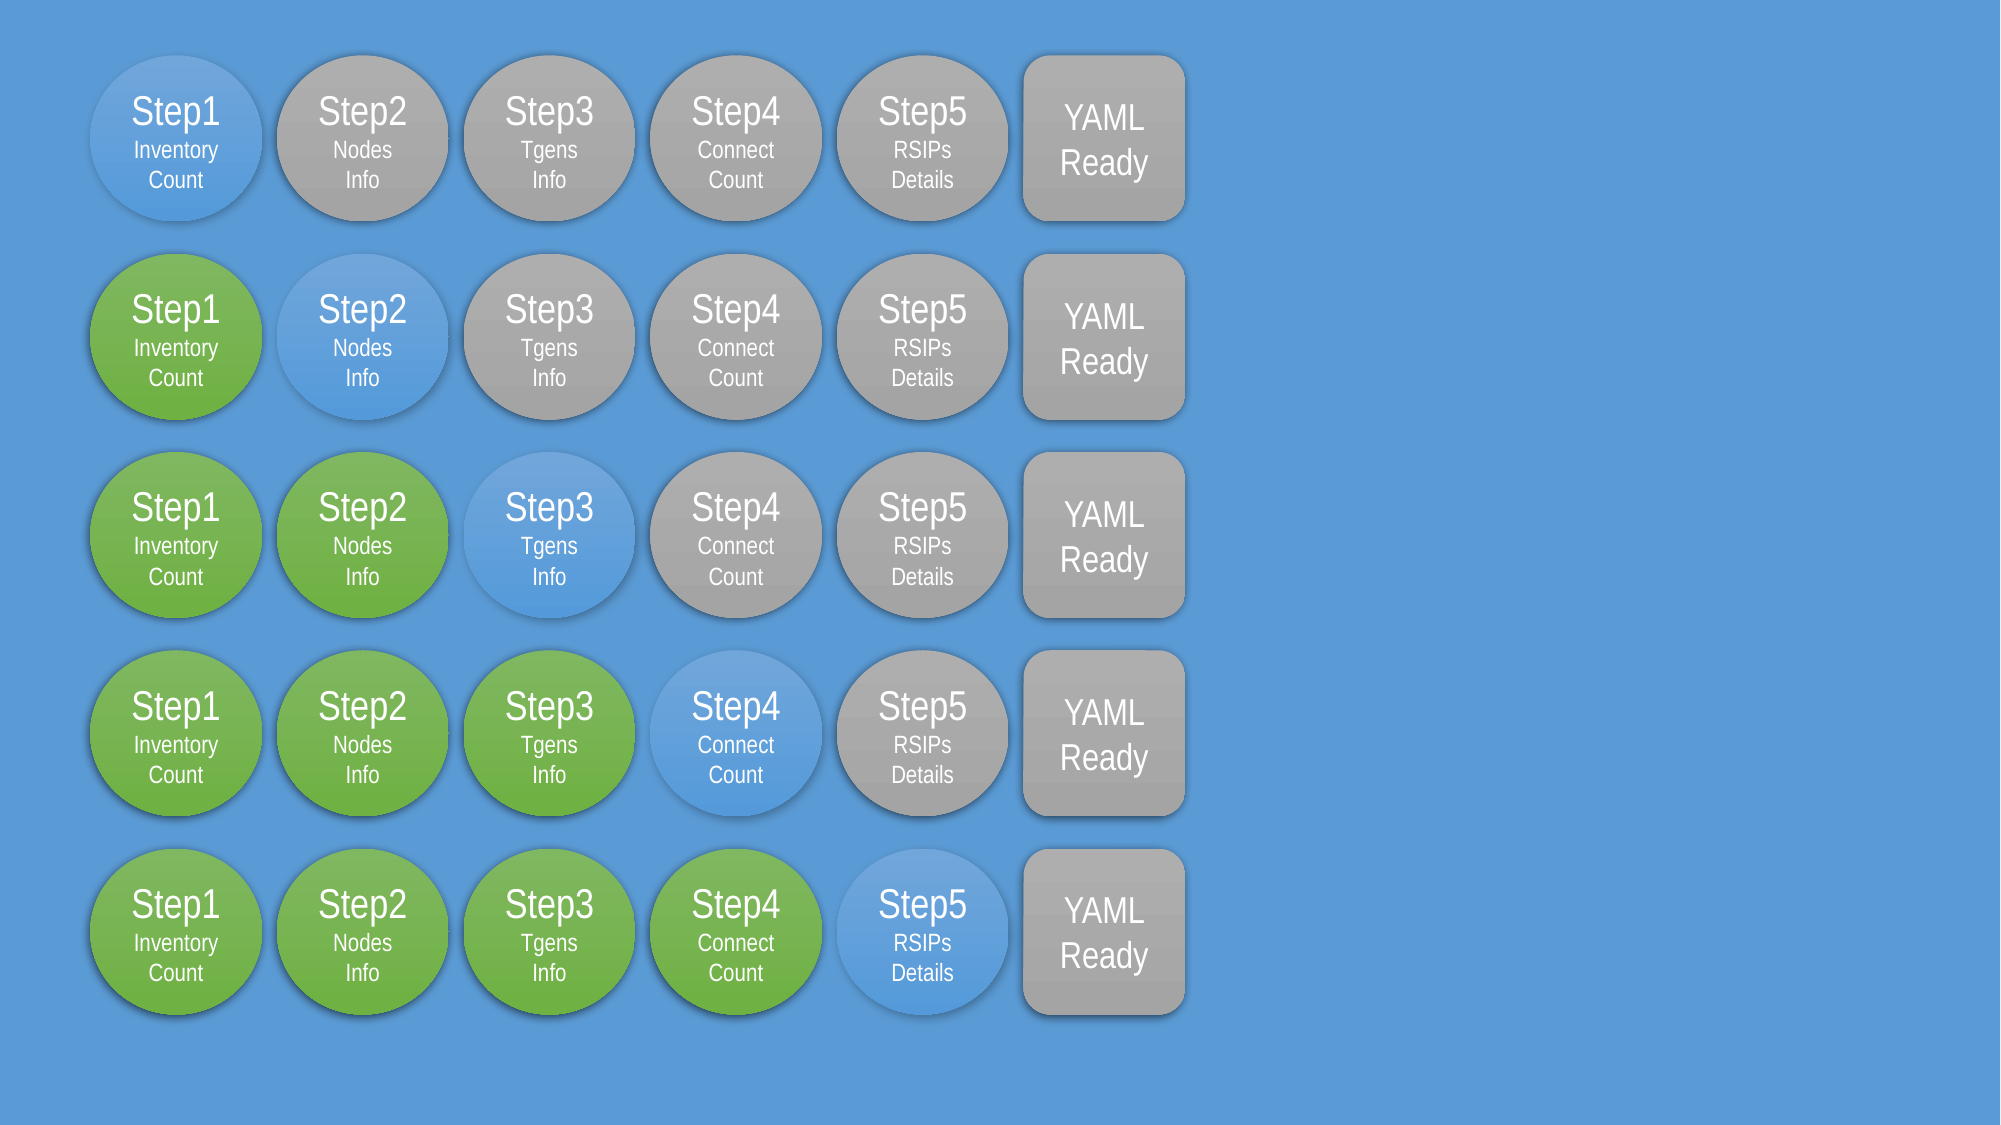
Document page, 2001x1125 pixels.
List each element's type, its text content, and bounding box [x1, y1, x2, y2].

text_box Step2 Nodes Info [276, 451, 449, 618]
text_box Step3 Tgens Info [463, 848, 636, 1015]
text_box Step4 Connect Count [650, 253, 823, 420]
text_box YAML Ready [1023, 451, 1186, 618]
text_box Step2 Nodes Info [276, 848, 449, 1015]
text_box Step1 Inventory Count [90, 650, 263, 817]
text_box Step5 RSIPs Details [836, 55, 1009, 222]
text_box Step3 Tgens Info [463, 253, 636, 420]
text_box YAML Ready [1023, 55, 1186, 222]
text_box YAML Ready [1023, 848, 1186, 1015]
text_box Step3 Tgens Info [463, 451, 636, 618]
text_box Step1 Inventory Count [90, 451, 263, 618]
text_box Step4 Connect Count [650, 650, 823, 817]
picture [0, 0, 2001, 1125]
text_box Step3 Tgens Info [463, 650, 636, 817]
text_box Step4 Connect Count [650, 848, 823, 1015]
text_box Step5 RSIPs Details [836, 650, 1009, 817]
text_box YAML Ready [1023, 650, 1186, 817]
text_box Step1 Inventory Count [90, 848, 263, 1015]
text_box Step2 Nodes Info [276, 253, 449, 420]
text_box Step4 Connect Count [650, 451, 823, 618]
text_box Step5 RSIPs Details [836, 253, 1009, 420]
text_box Step3 Tgens Info [463, 55, 636, 222]
text_box YAML Ready [1023, 253, 1186, 420]
text_box Step1 Inventory Count [90, 253, 263, 420]
text_box Step5 RSIPs Details [836, 848, 1009, 1015]
text_box Step5 RSIPs Details [836, 451, 1009, 618]
text_box Step1 Inventory Count [90, 55, 263, 222]
text_box Step4 Connect Count [650, 55, 823, 222]
text_box Step2 Nodes Info [276, 650, 449, 817]
text_box Step2 Nodes Info [276, 55, 449, 222]
